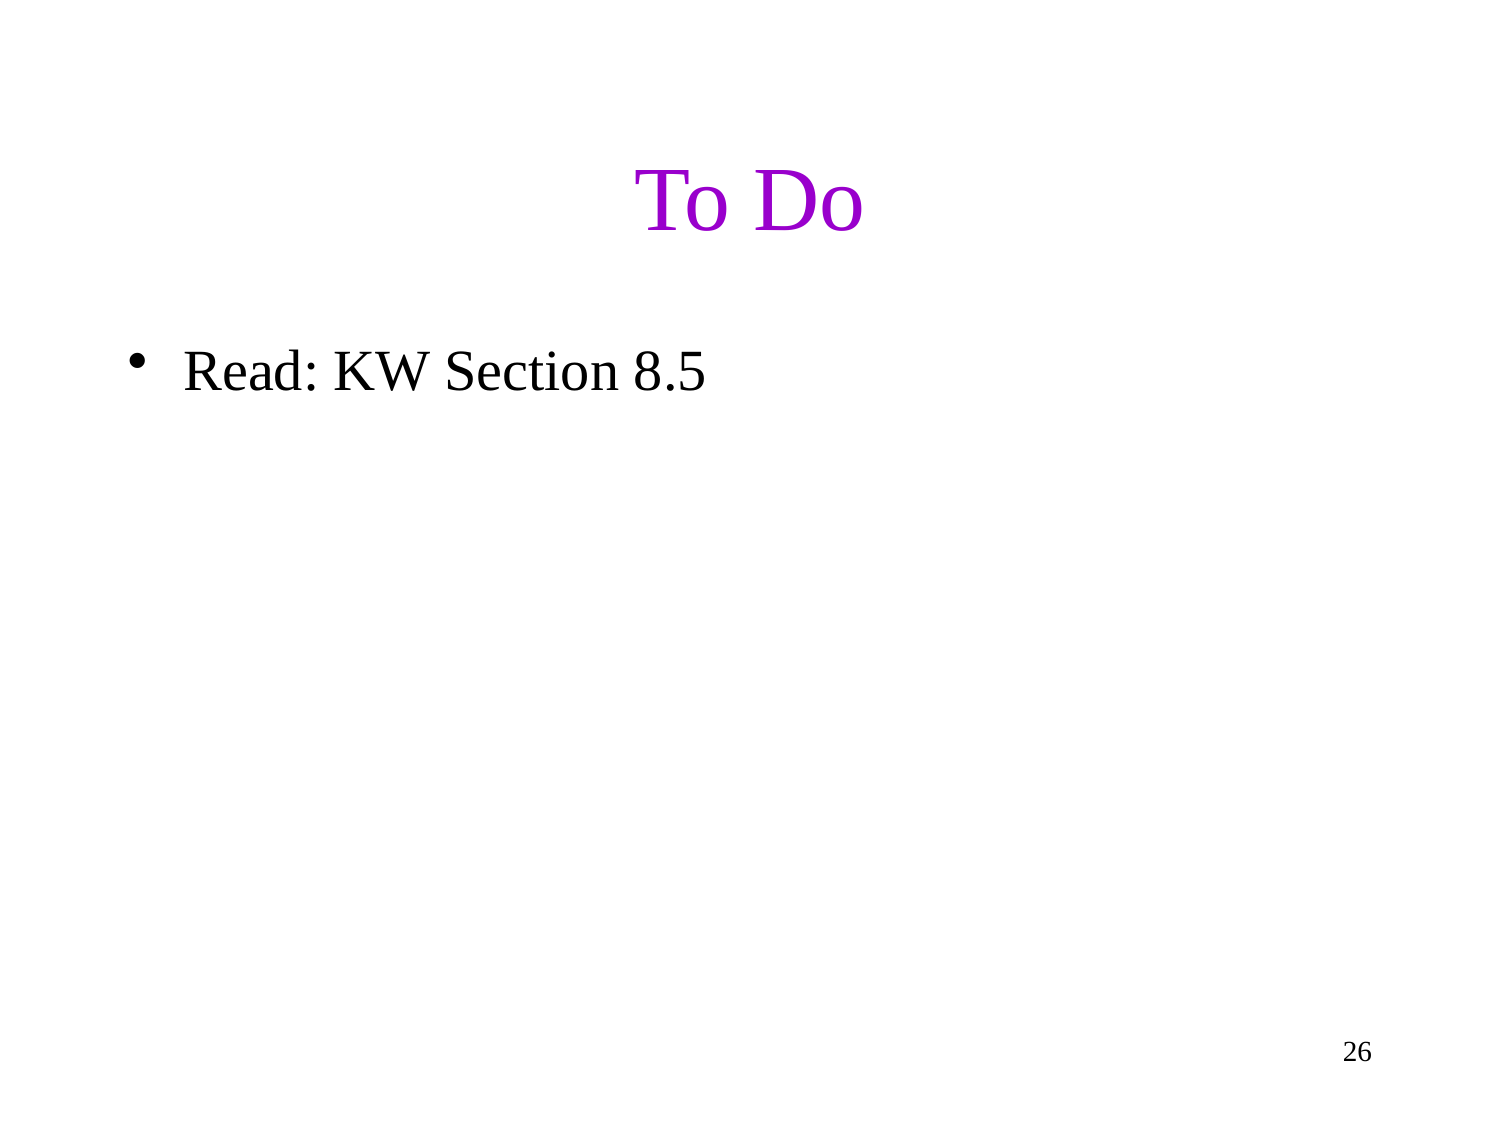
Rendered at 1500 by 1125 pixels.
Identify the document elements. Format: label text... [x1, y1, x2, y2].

slide_number 26 [1074, 1024, 1388, 1101]
list Read: KW Section 8.5 [112, 324, 1388, 1000]
title To Do [112, 99, 1388, 288]
